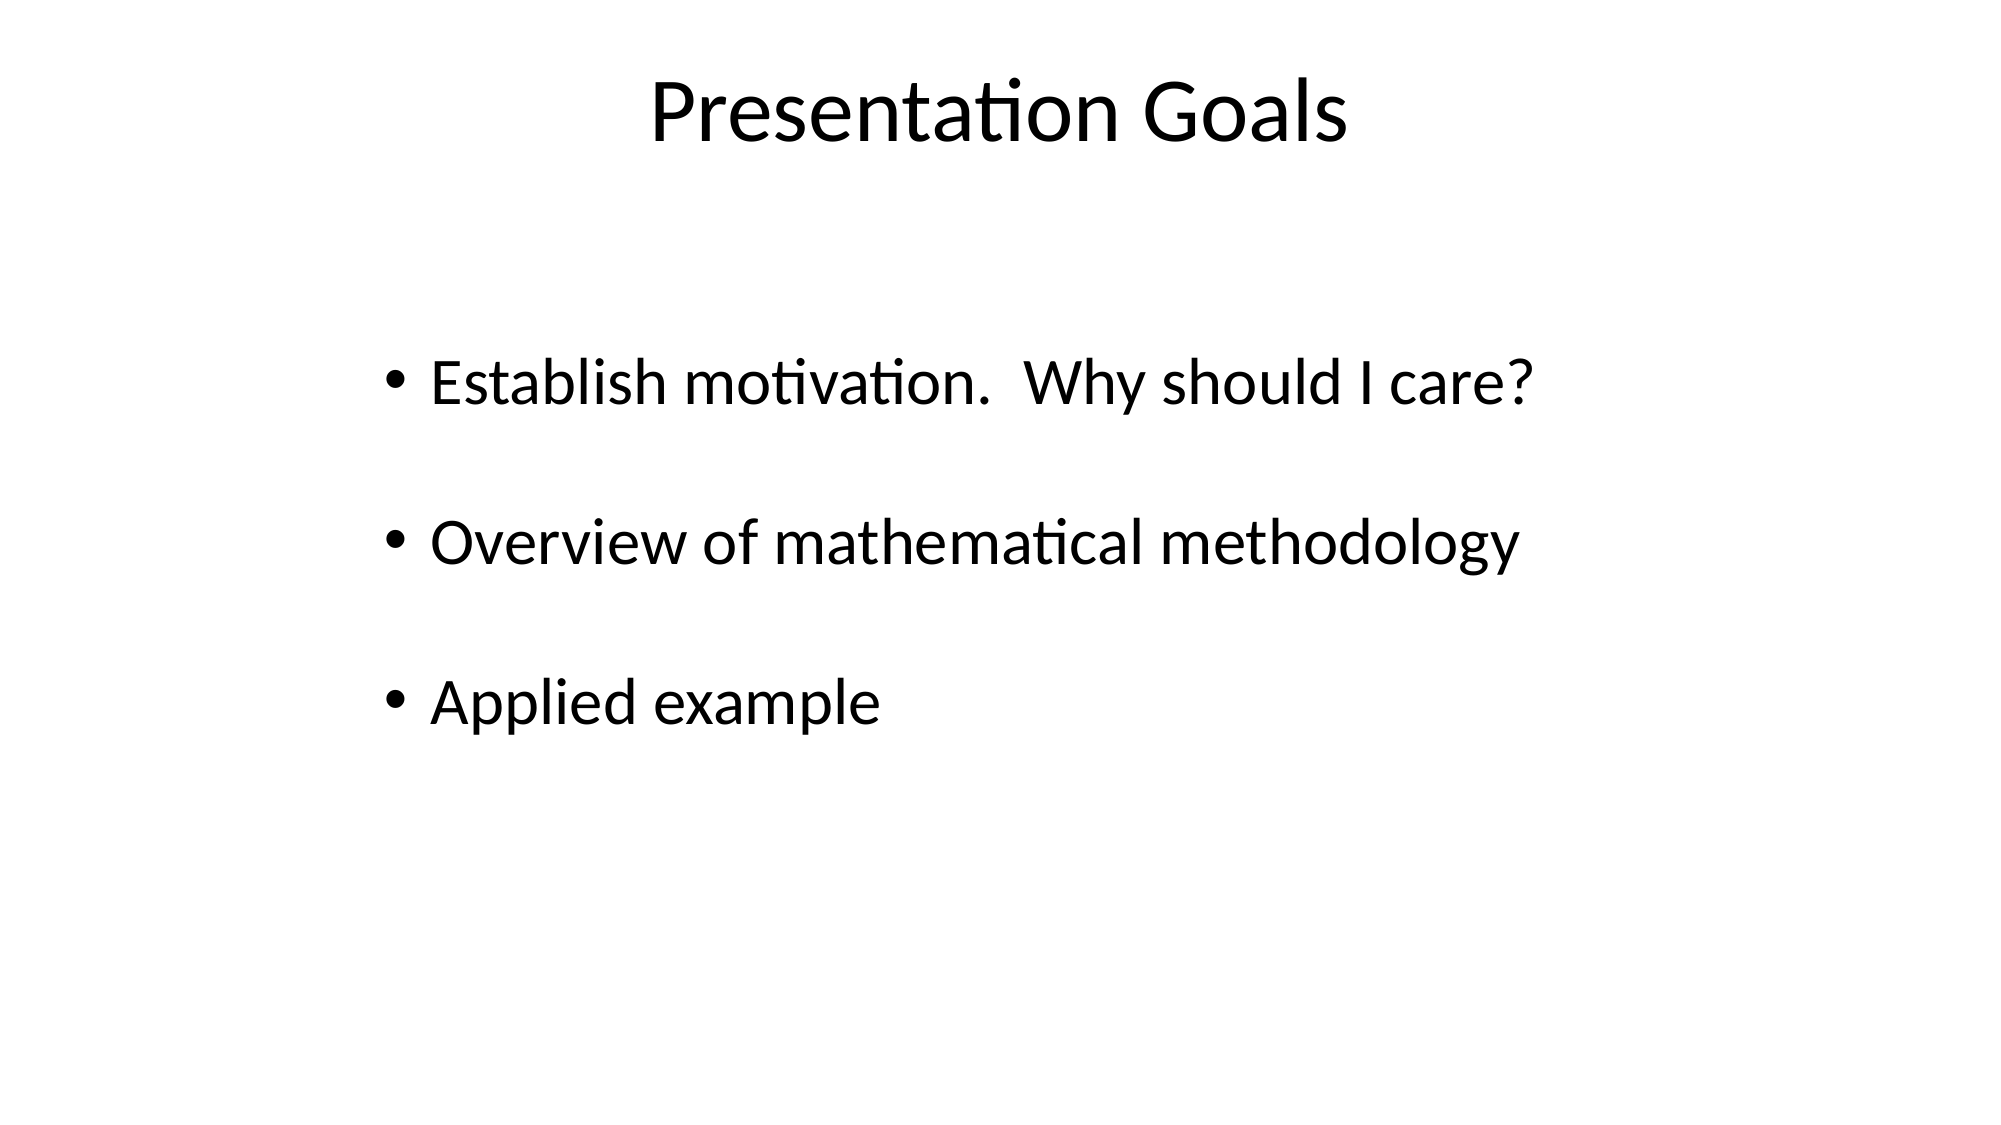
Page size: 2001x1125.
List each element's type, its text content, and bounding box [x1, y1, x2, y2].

text_box Establish motivation. Why should I care? Overview of mathematical methodology Applied example [369, 250, 1631, 746]
text_box Presentation Goals [219, 41, 1781, 167]
